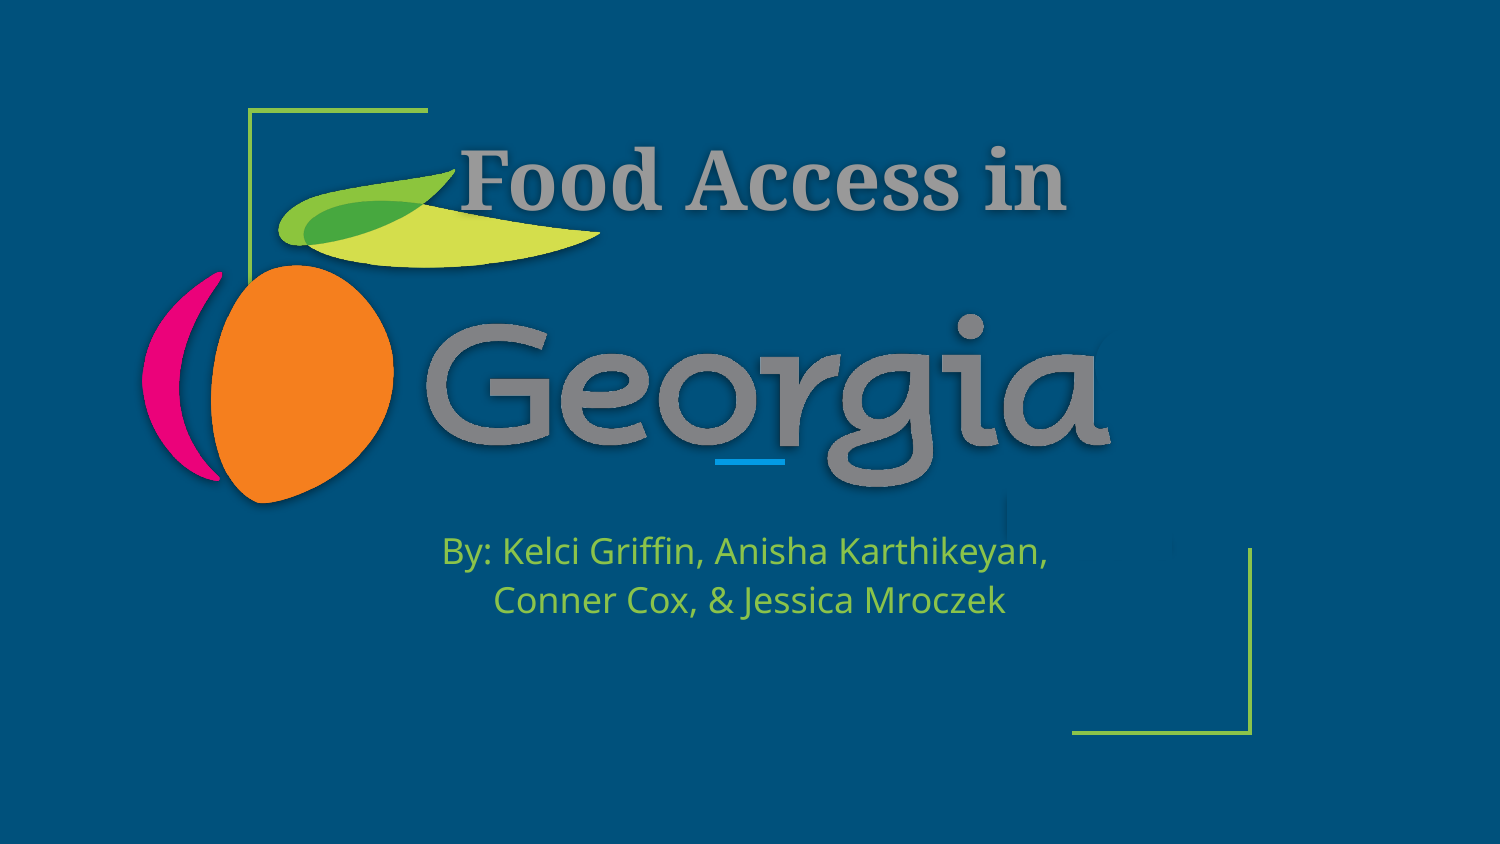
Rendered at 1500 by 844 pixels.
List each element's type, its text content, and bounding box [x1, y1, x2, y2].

title Food Access in [65, 0, 1464, 250]
subtitle By: Kelci Griffin, Anisha Karthikeyan, Conner Cox, & Jessica Mroczek [51, 511, 1449, 642]
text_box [142, 168, 1172, 560]
